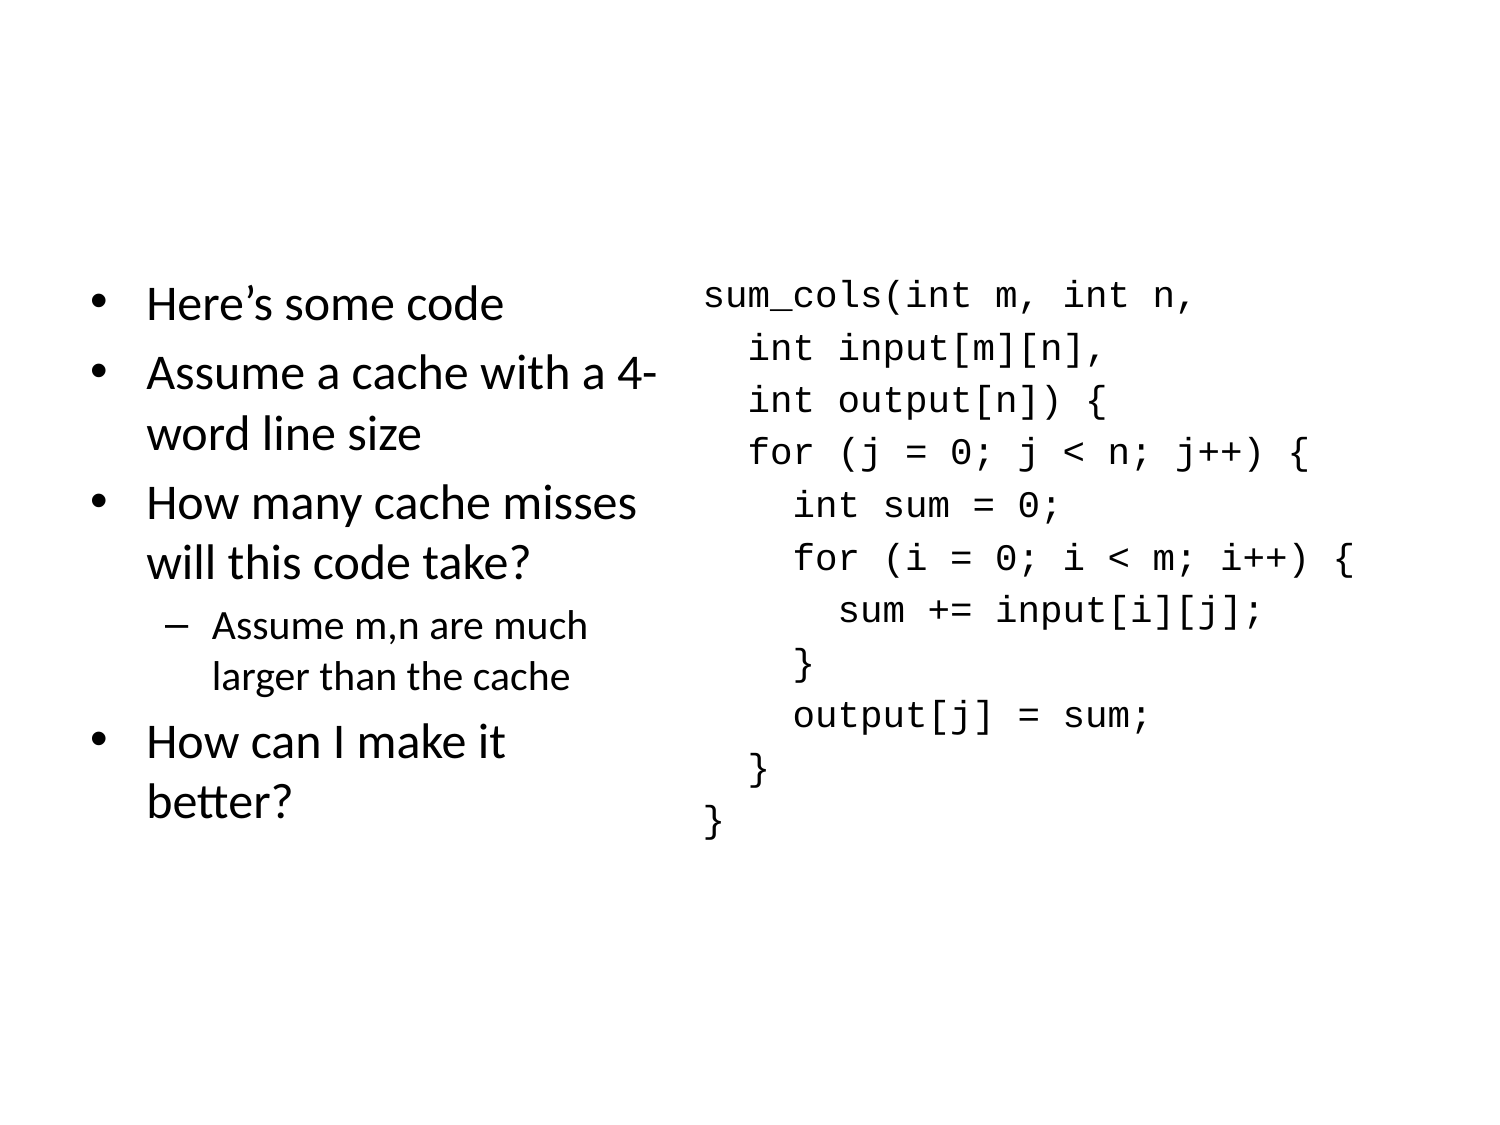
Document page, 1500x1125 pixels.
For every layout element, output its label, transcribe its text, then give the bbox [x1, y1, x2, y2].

list Here’s some code Assume a cache with a 4-word line size How many cache misses will this code take? Assume m,n are much larger than the cache How can I make it better? [75, 262, 675, 1005]
list sum_cols(int m, int n, int input[m][n], int output[n]) { for (j = 0; j < n; j++) { int sum = 0; for (i = 0; i < m; i++) { sum += input[i][j]; } output[j] = sum; } } [687, 262, 1425, 1005]
